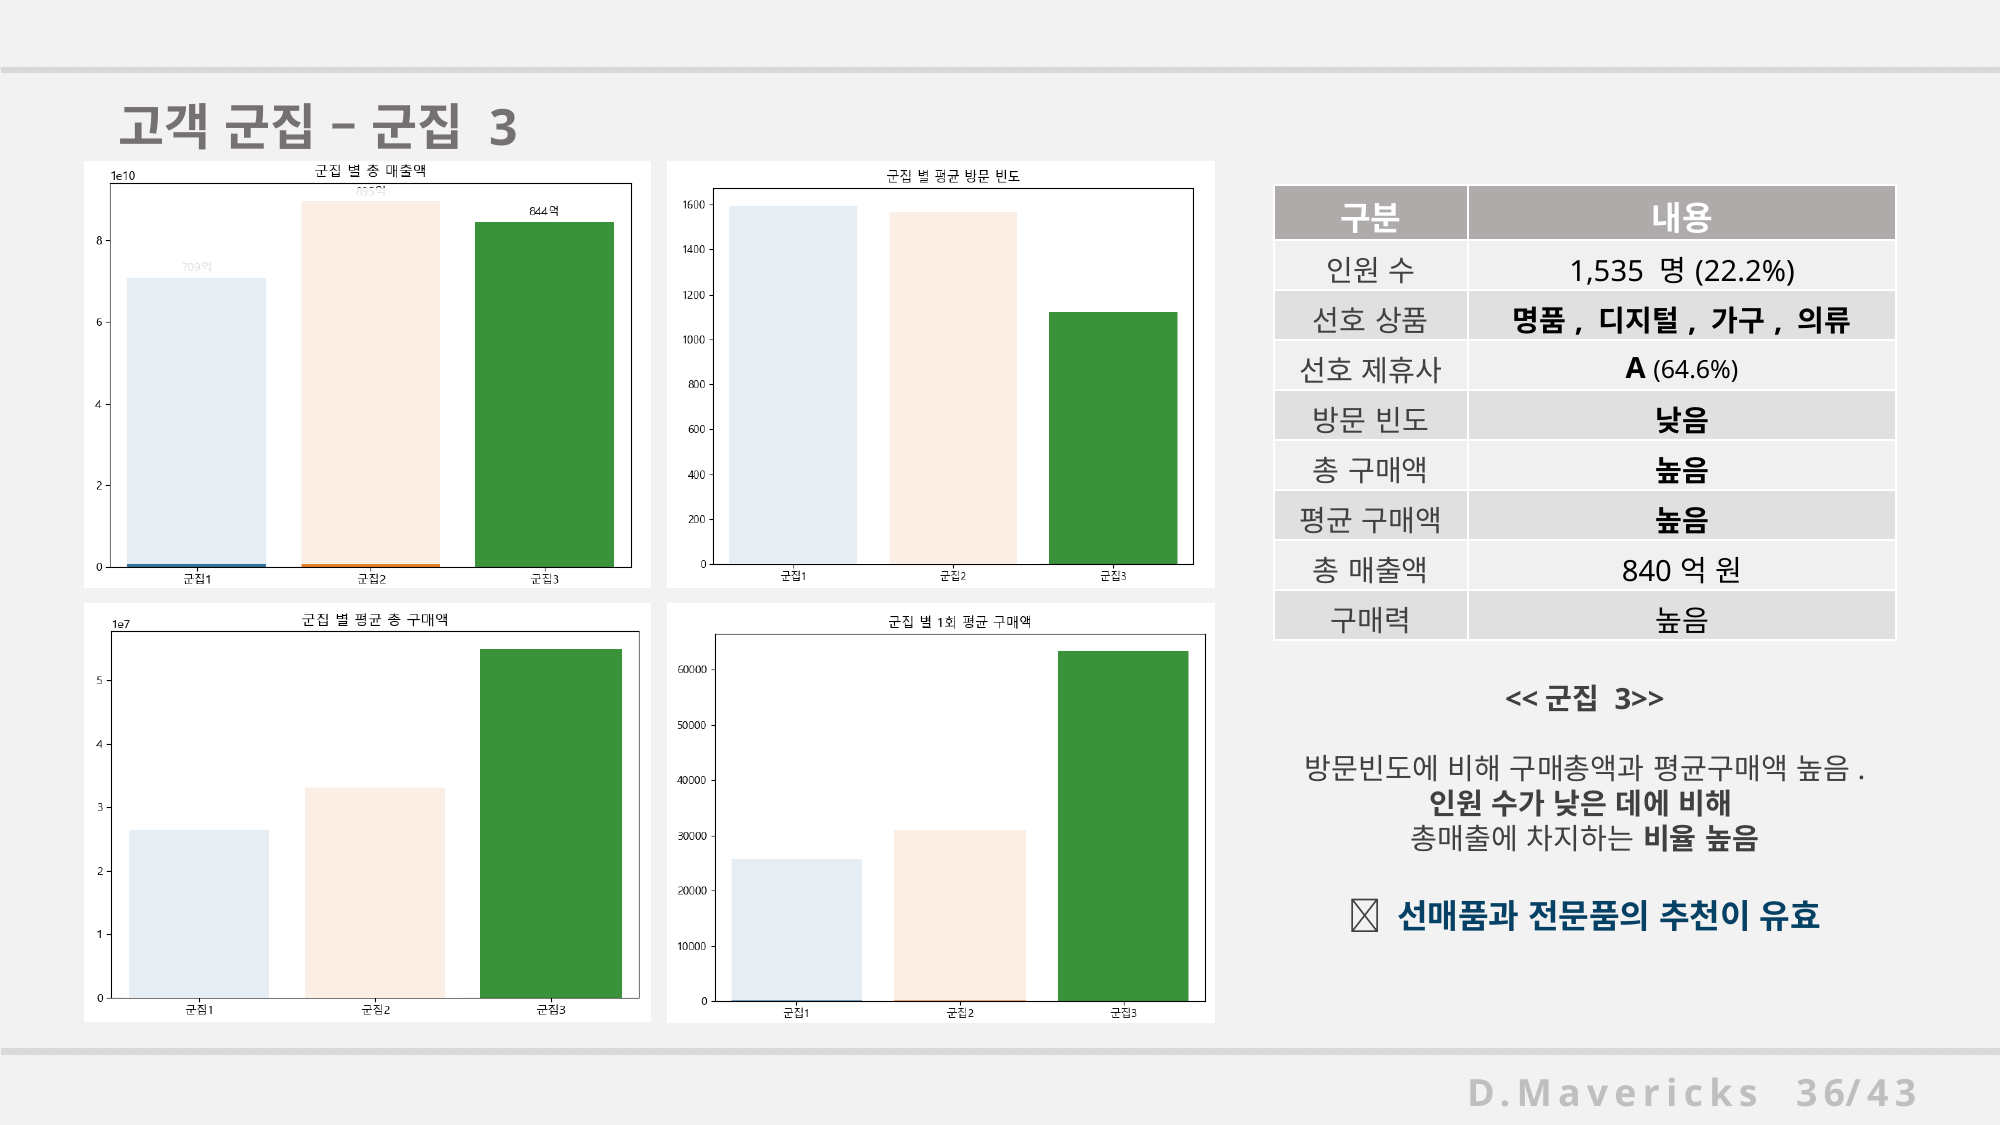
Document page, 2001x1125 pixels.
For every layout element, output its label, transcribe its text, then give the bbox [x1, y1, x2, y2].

table_cell 평균 구매액 [1275, 491, 1467, 539]
table_cell 인원 수 [1275, 241, 1467, 289]
table_header 내용 [1469, 186, 1895, 239]
table_cell 선호 상품 [1275, 291, 1467, 339]
text_box <<군집 3>> 방문빈도에 비해 구매총액과 평균구매액 높음. 인원 수가 낮은 데에 비해 총매출에 차지하는 비율 높음  선매품과 전문품의 추천이 유효 [1273, 673, 1897, 943]
table_header 구분 [1275, 186, 1467, 239]
table_cell 구매력 [1275, 591, 1467, 639]
table_cell 방문 빈도 [1275, 391, 1467, 439]
table_cell 선호 제휴사 [1275, 341, 1467, 389]
table_cell 낮음 [1469, 391, 1895, 439]
text_box [587, 65, 2000, 75]
text_box [0, 1047, 2000, 1056]
table_cell A (64.6%) [1469, 341, 1895, 389]
table_cell 1,535 명(22.2%) [1469, 241, 1895, 289]
text_box [0, 65, 103, 75]
title 고객 군집 – 군집 3 [103, 59, 587, 161]
text_box D.Mavericks 36/43 [1452, 1061, 2000, 1125]
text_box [84, 161, 1215, 1023]
table_cell 높음 [1469, 591, 1895, 639]
table_cell 높음 [1469, 441, 1895, 489]
table_cell 840억 원 [1469, 541, 1895, 589]
table_cell 명품, 디지털, 가구, 의류 [1469, 291, 1895, 339]
table_cell 높음 [1469, 491, 1895, 539]
table_cell 총 구매액 [1275, 441, 1467, 489]
table_cell 총 매출액 [1275, 541, 1467, 589]
